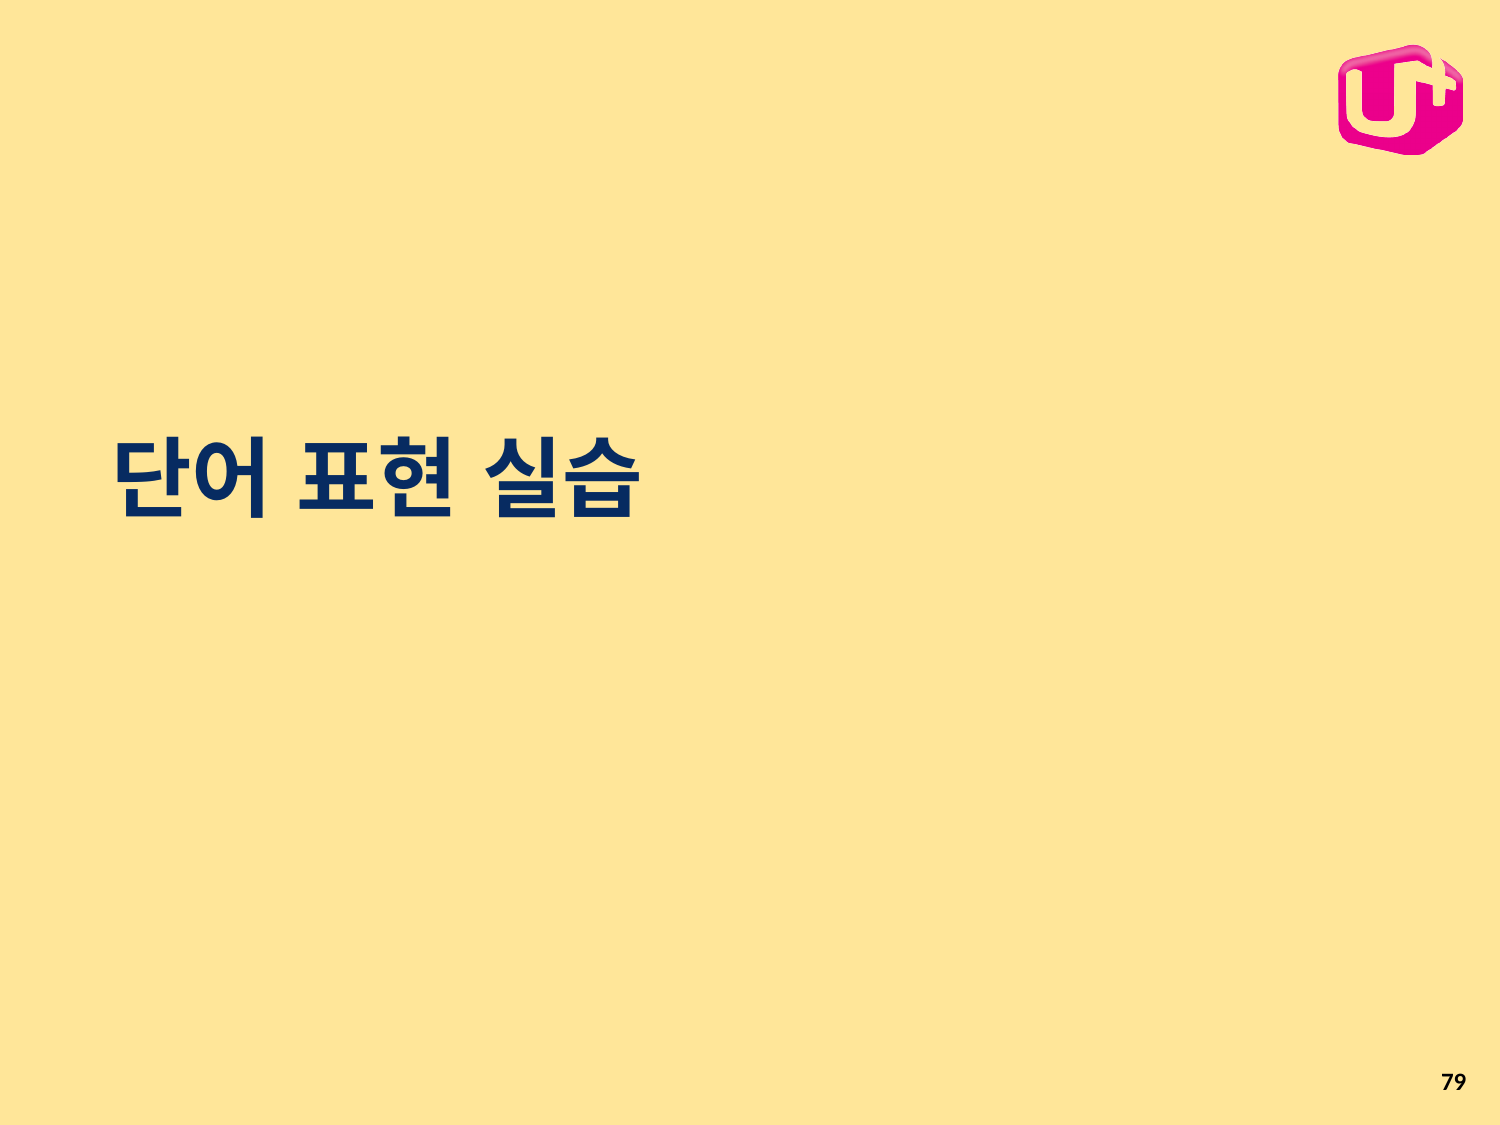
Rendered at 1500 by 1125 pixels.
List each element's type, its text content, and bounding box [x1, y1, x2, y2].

picture [1336, 44, 1463, 155]
slide_number 79 [1403, 1050, 1482, 1111]
text_box 단어 표현 실습 [96, 415, 1404, 535]
